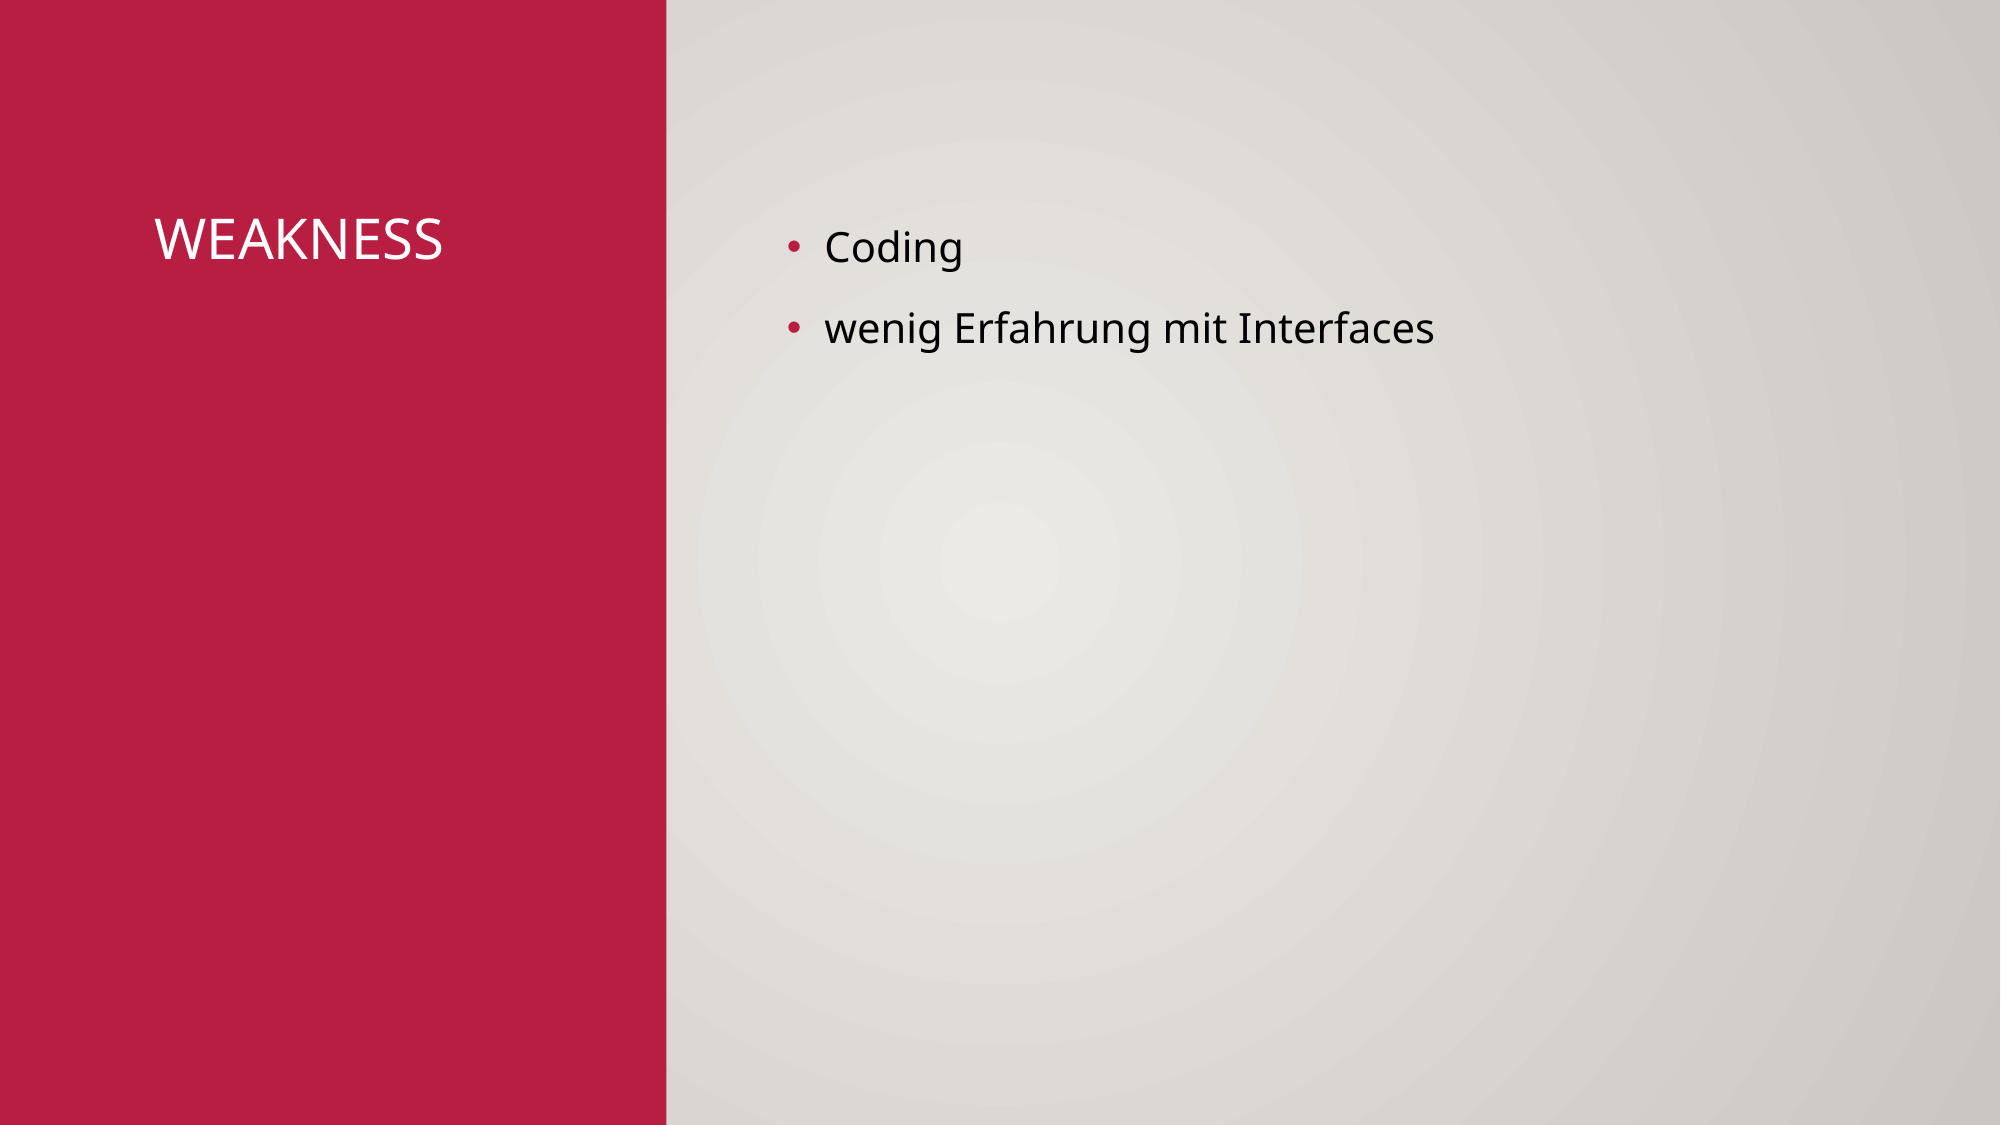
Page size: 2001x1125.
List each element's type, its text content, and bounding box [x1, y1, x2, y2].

list Coding wenig Erfahrung mit Interfaces [771, 203, 1762, 1010]
text_box [668, 0, 2000, 1125]
title WEAKNESS [139, 203, 587, 956]
text_box [0, 0, 668, 1125]
